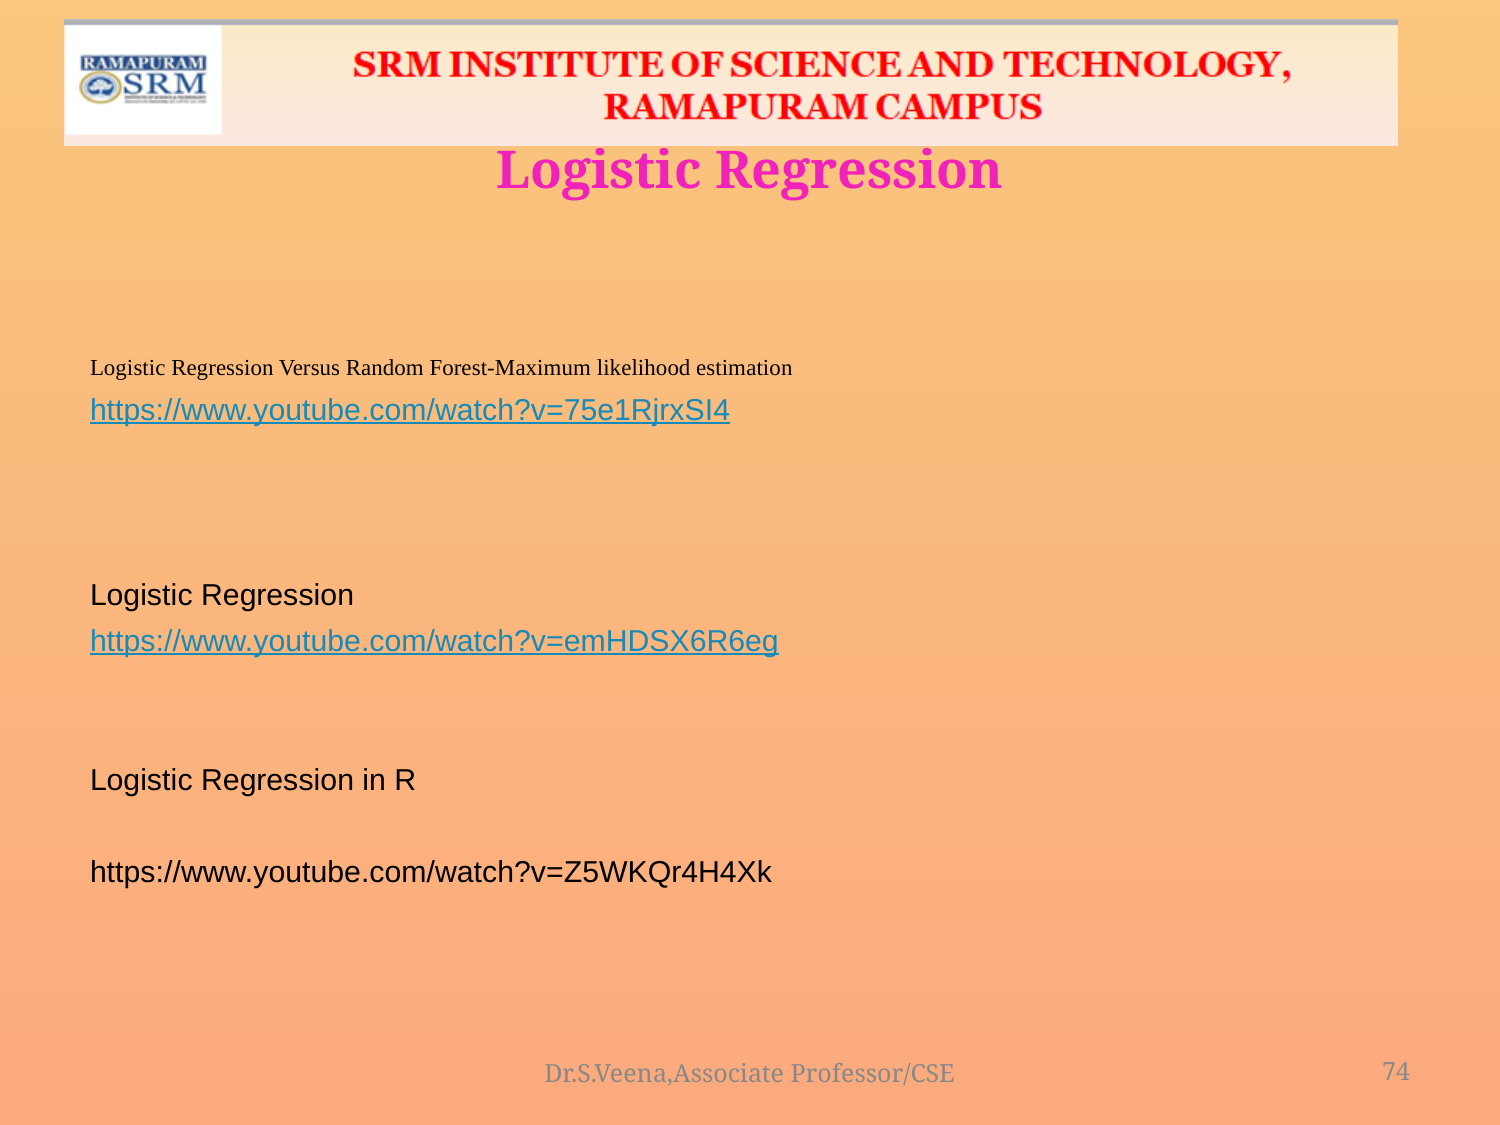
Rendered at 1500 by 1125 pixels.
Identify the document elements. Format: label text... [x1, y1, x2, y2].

slide_number ‹#› [1074, 1042, 1425, 1103]
picture [64, 18, 1398, 146]
list Logistic Regression Versus Random Forest-Maximum likelihood estimation https://www.youtube.com/watch?v=75e1RjrxSI4 Logistic Regression https://www.youtube.com/watch?v=emHDSX6R6eg Logistic Regression in R https://www.youtube.com/watch?v=Z5WKQr4H4Xk [75, 262, 1425, 1005]
title Logistic Regression [75, 101, 1425, 233]
footer Dr.S.Veena,Associate Professor/CSE [512, 1042, 988, 1103]
